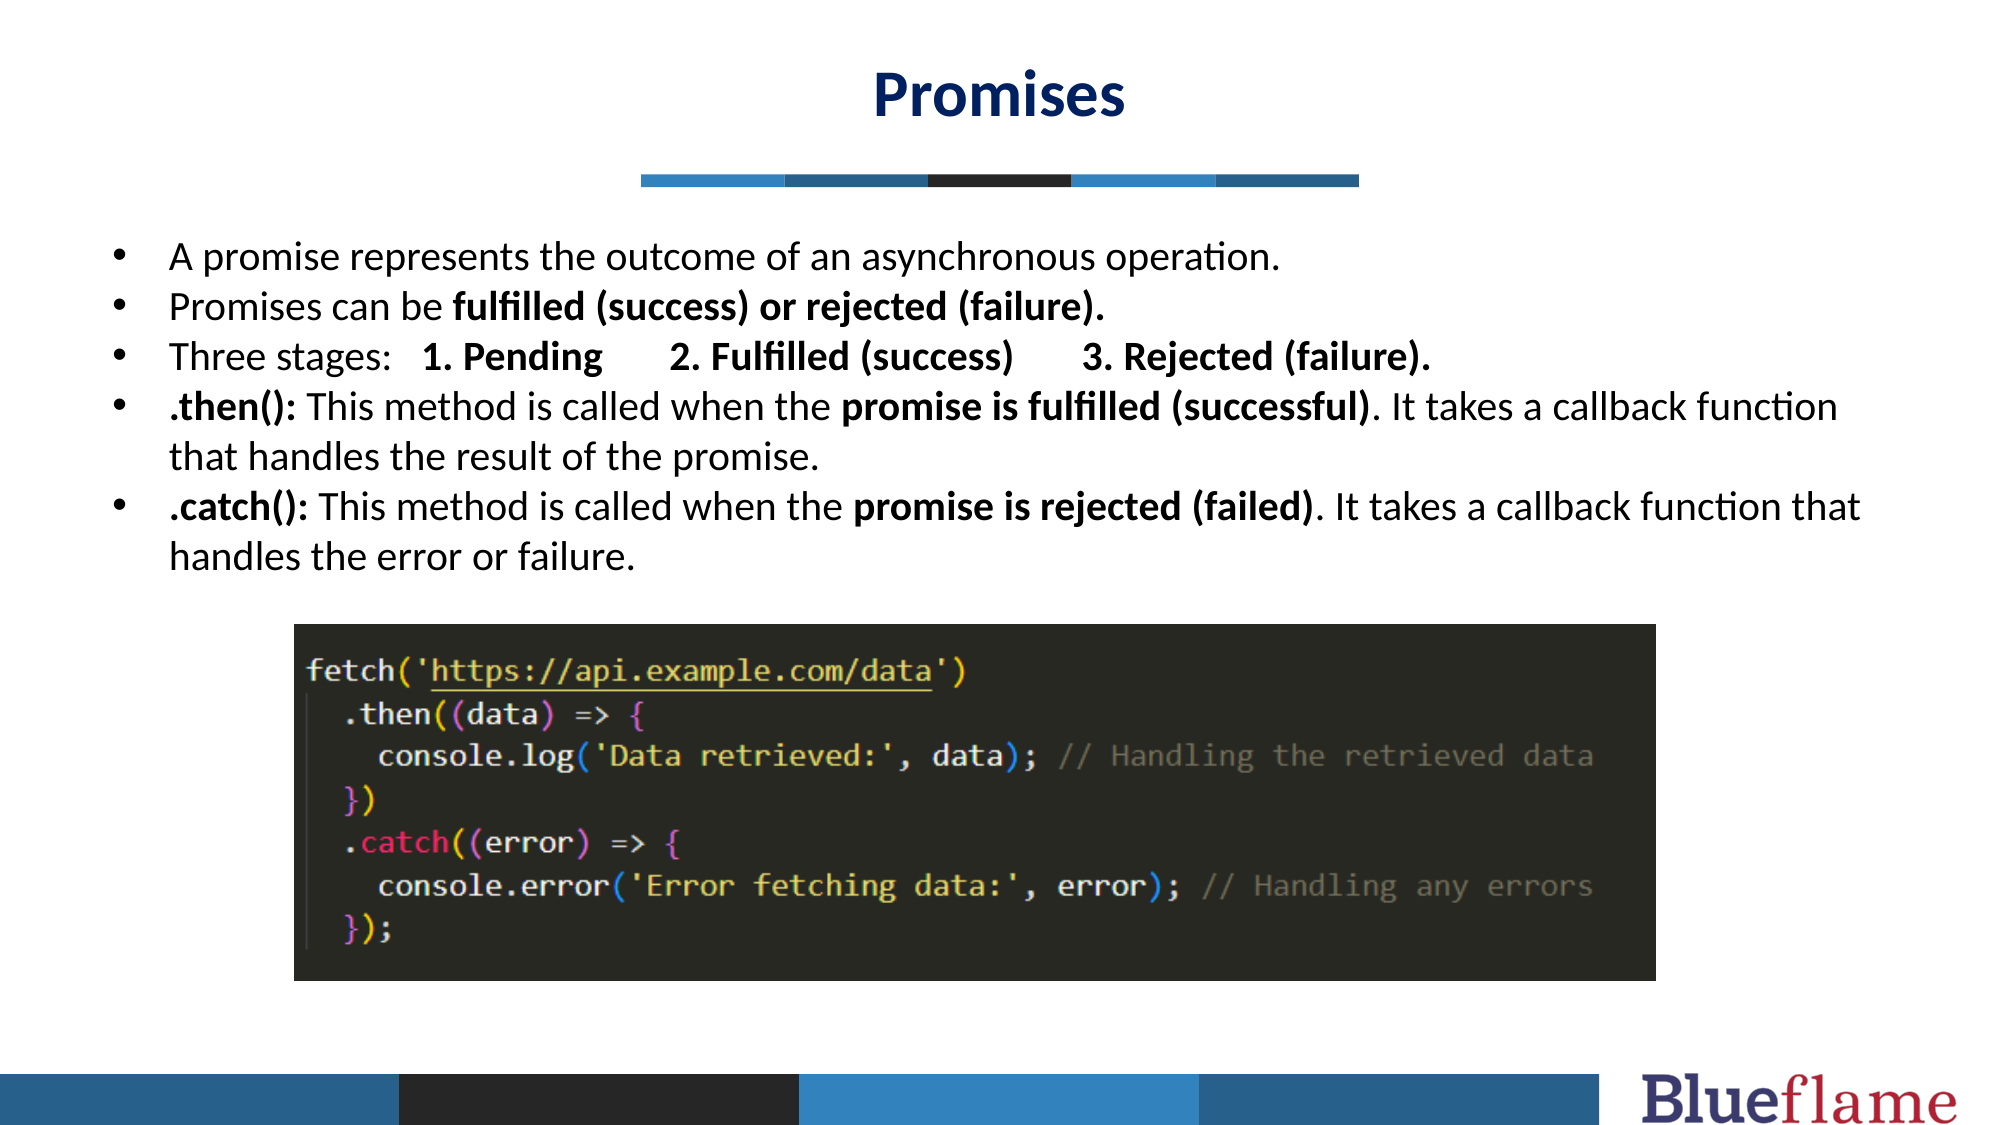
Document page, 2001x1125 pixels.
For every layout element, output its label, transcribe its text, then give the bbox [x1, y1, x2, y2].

picture [1641, 1073, 1973, 1125]
picture [294, 624, 1656, 981]
text_box A promise represents the outcome of an asynchronous operation. Promises can be fulfilled (success) or rejected (failure). Three stages: 1. Pending 2. Fulfilled (success) 3. Rejected (failure). .then(): This method is called when the promise is fulfilled (successful). It takes a callback function that handles the result of the promise. .catch(): This method is called when the promise is rejected (failed). It takes a callback function that handles the error or failure. [97, 221, 1917, 637]
list Promises [61, 50, 1939, 154]
